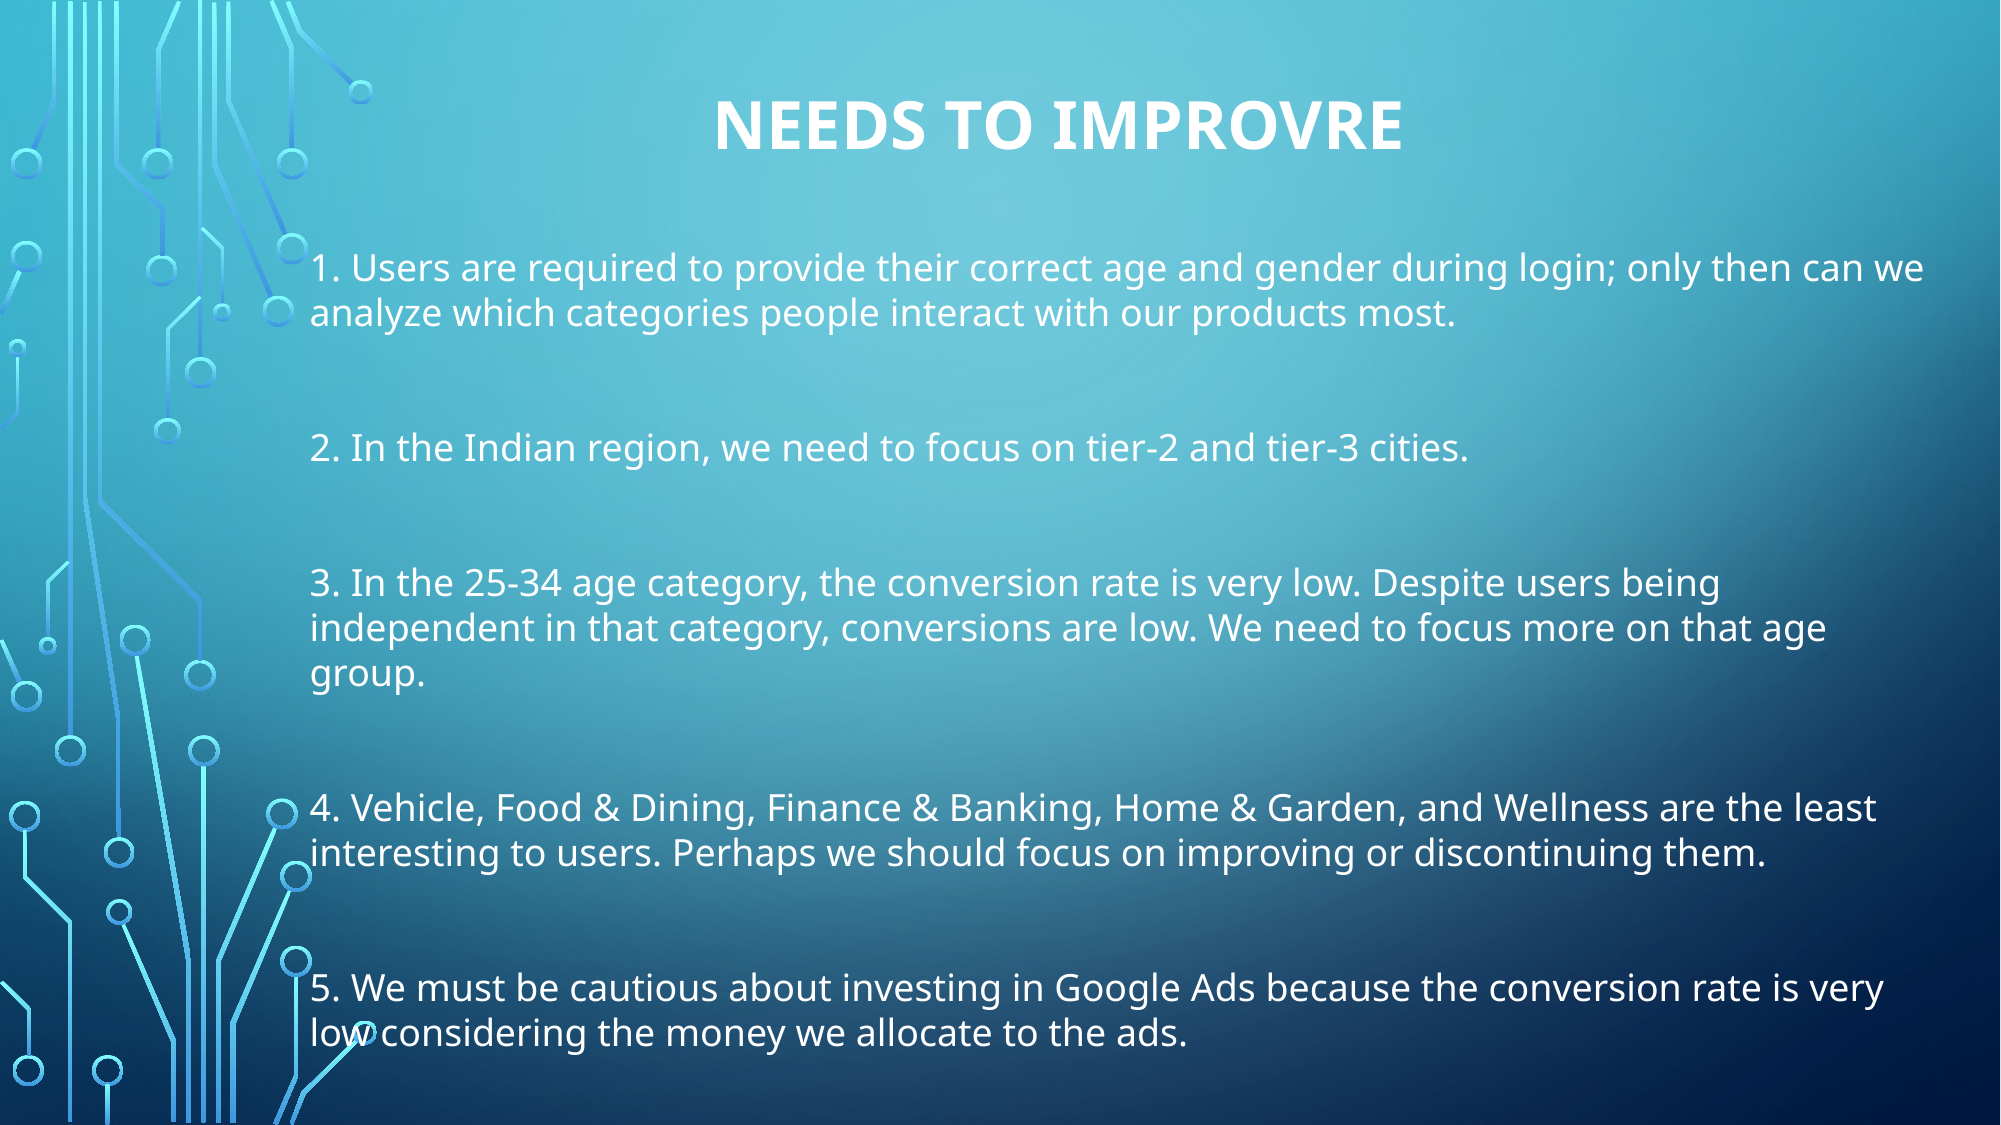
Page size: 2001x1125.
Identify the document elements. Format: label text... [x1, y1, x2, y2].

text_box 1. Users are required to provide their correct age and gender during login; only then can we analyze which categories people interact with our products most. 2. In the Indian region, we need to focus on tier-2 and tier-3 cities. 3. In the 25-34 age category, the conversion rate is very low. Despite users being independent in that category, conversions are low. We need to focus more on that age group. 4. Vehicle, Food & Dining, Finance & Banking, Home & Garden, and Wellness are the least interesting to users. Perhaps we should focus on improving or discontinuing them. 5. We must be cautious about investing in Google Ads because the conversion rate is very low considering the money we allocate to the ads. [294, 191, 1948, 1062]
text_box NEEDS TO IMPROVRE [697, 75, 1930, 250]
